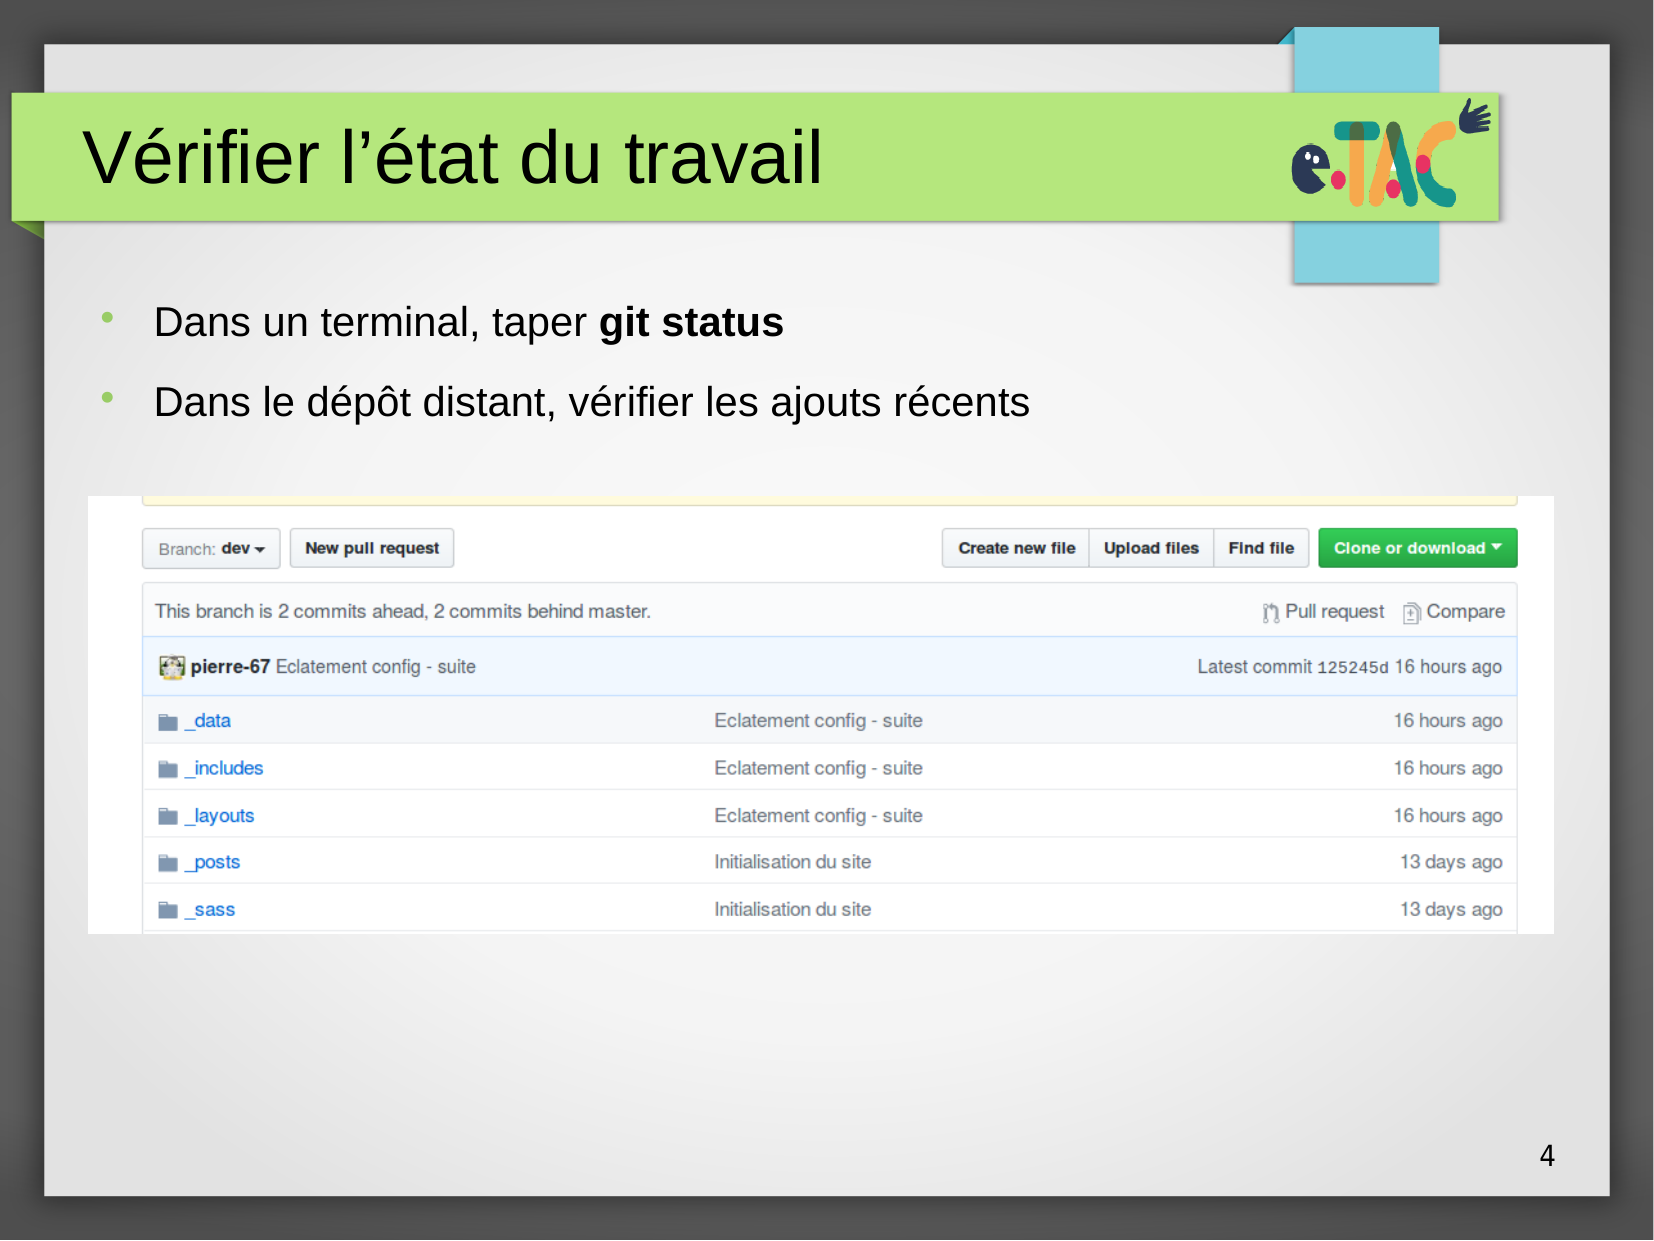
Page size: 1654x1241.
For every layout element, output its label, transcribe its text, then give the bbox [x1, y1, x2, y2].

picture [0, 0, 1654, 1240]
text_box Vérifier l’état du travail [82, 94, 1264, 213]
text_box Dans un terminal, taper git status Dans le dépôt distant, vérifier les ajouts récents [82, 295, 1571, 1015]
